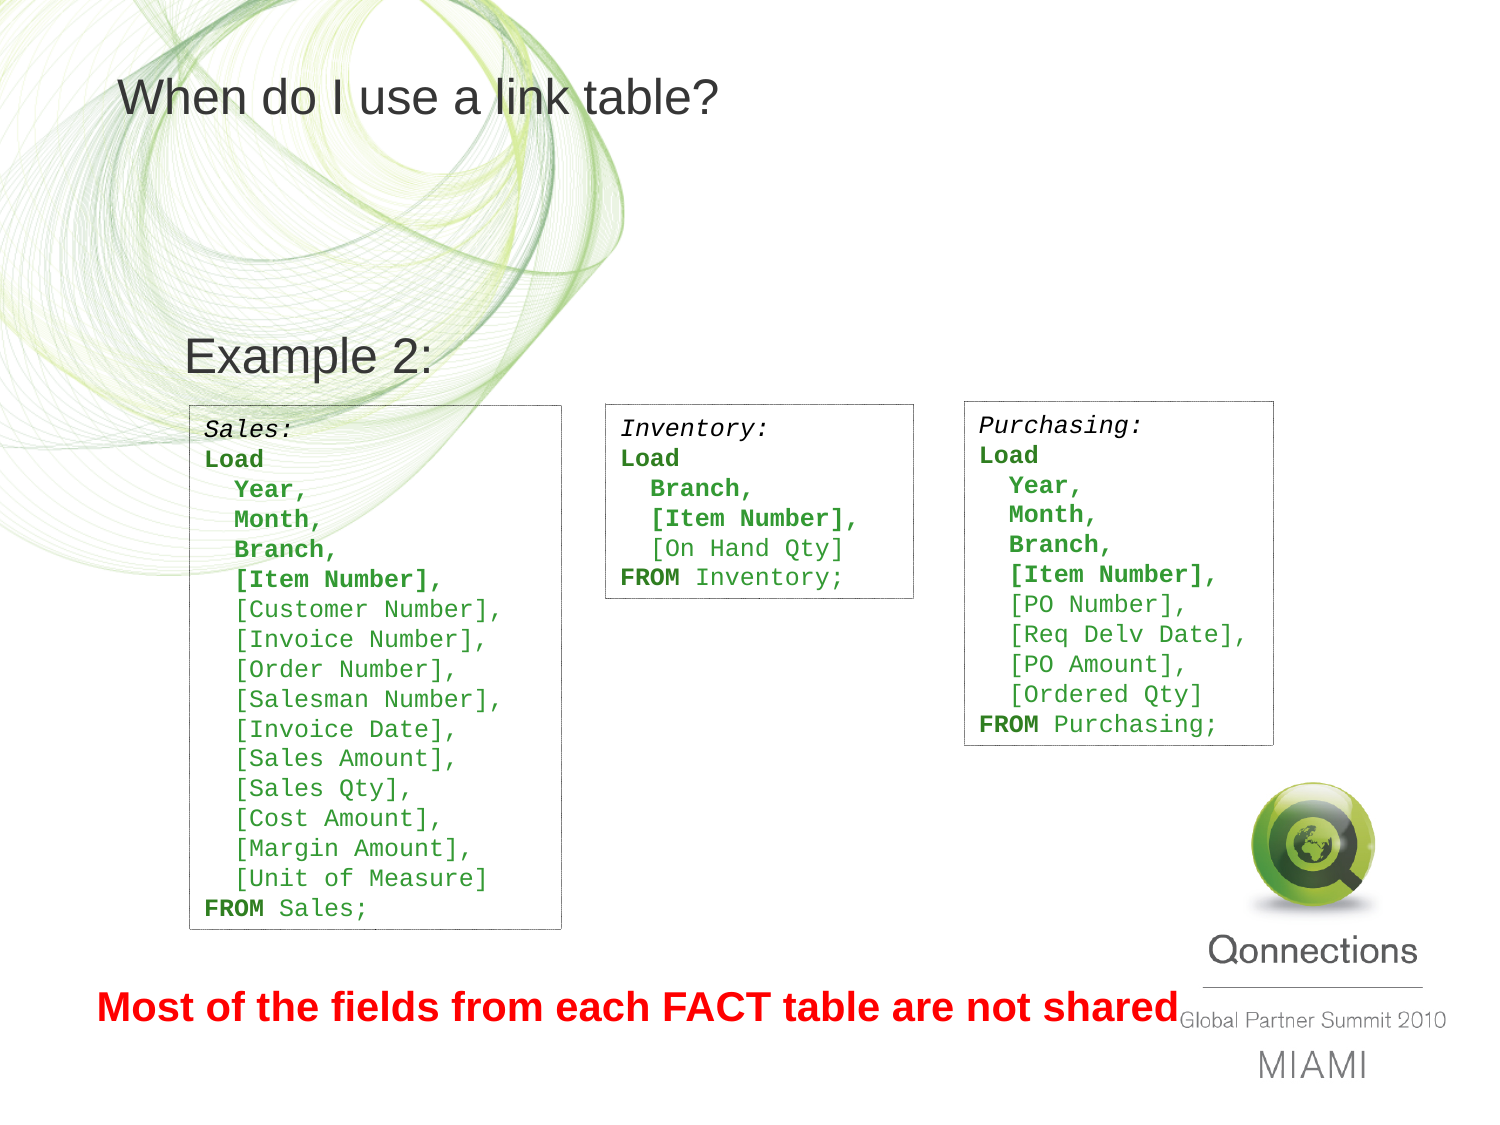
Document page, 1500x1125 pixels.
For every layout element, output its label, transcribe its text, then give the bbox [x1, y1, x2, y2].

text_box Most of the fields from each FACT table are not shared [81, 972, 1207, 1038]
picture [0, 0, 625, 576]
text_box Sales: Load Year, Month, Branch, [Item Number], [Customer Number], [Invoice Number], [Order Number], [Salesman Number], [Invoice Date], [Sales Amount], [Sales Qty], [Cost Amount], [Margin Amount], [Unit of Measure] FROM Sales; [189, 405, 561, 929]
title When do I use a link table? [116, 0, 1221, 126]
picture [1179, 774, 1446, 1088]
text_box Example 2: [169, 316, 449, 392]
text_box Purchasing: Load Year, Month, Branch, [Item Number], [PO Number], [Req Delv Date], [PO Amount], [Ordered Qty] FROM Purchasing; [964, 400, 1274, 745]
text_box Inventory: Load Branch, [Item Number], [On Hand Qty] FROM Inventory; [605, 403, 914, 599]
